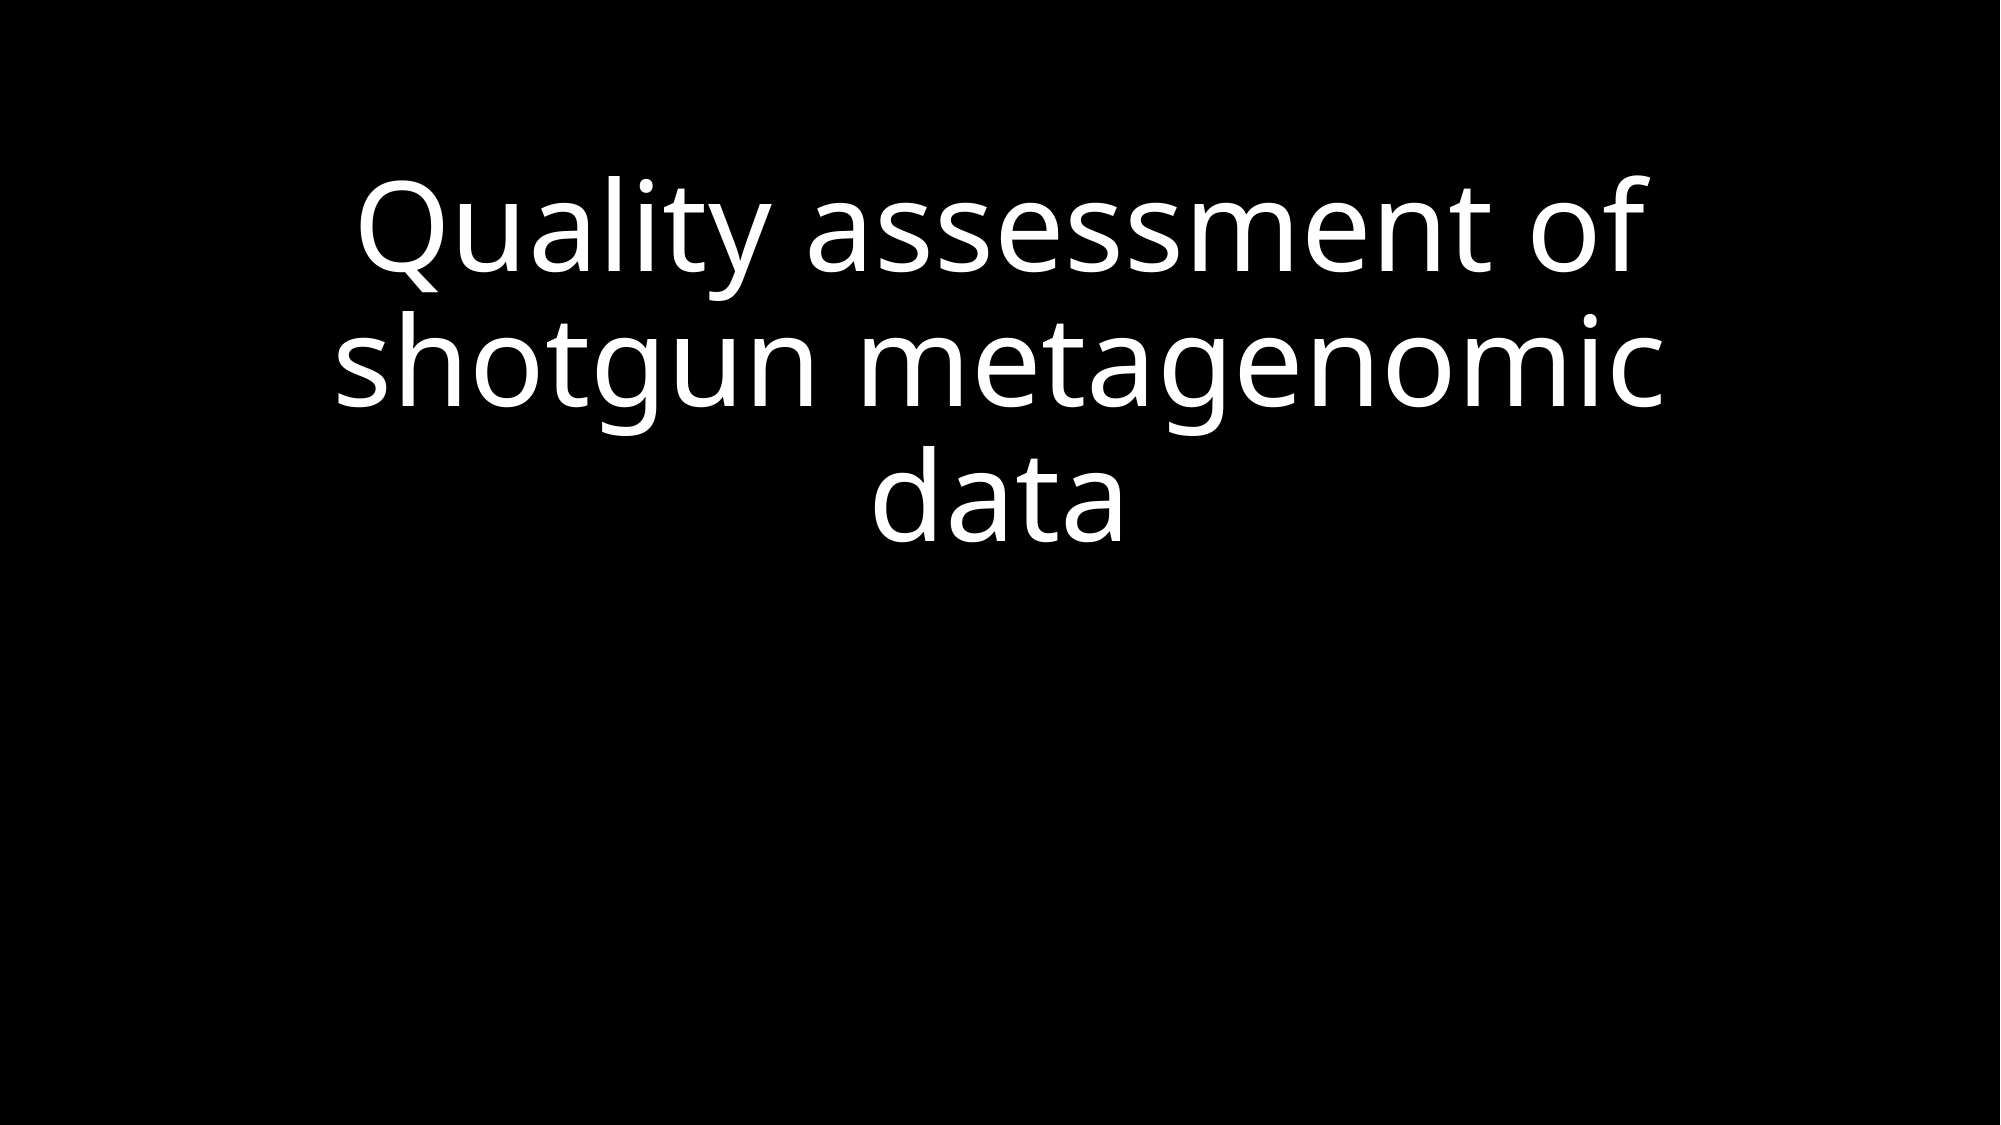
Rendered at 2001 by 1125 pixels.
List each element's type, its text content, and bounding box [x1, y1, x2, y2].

title Quality assessment of shotgun metagenomic data [249, 184, 1750, 576]
